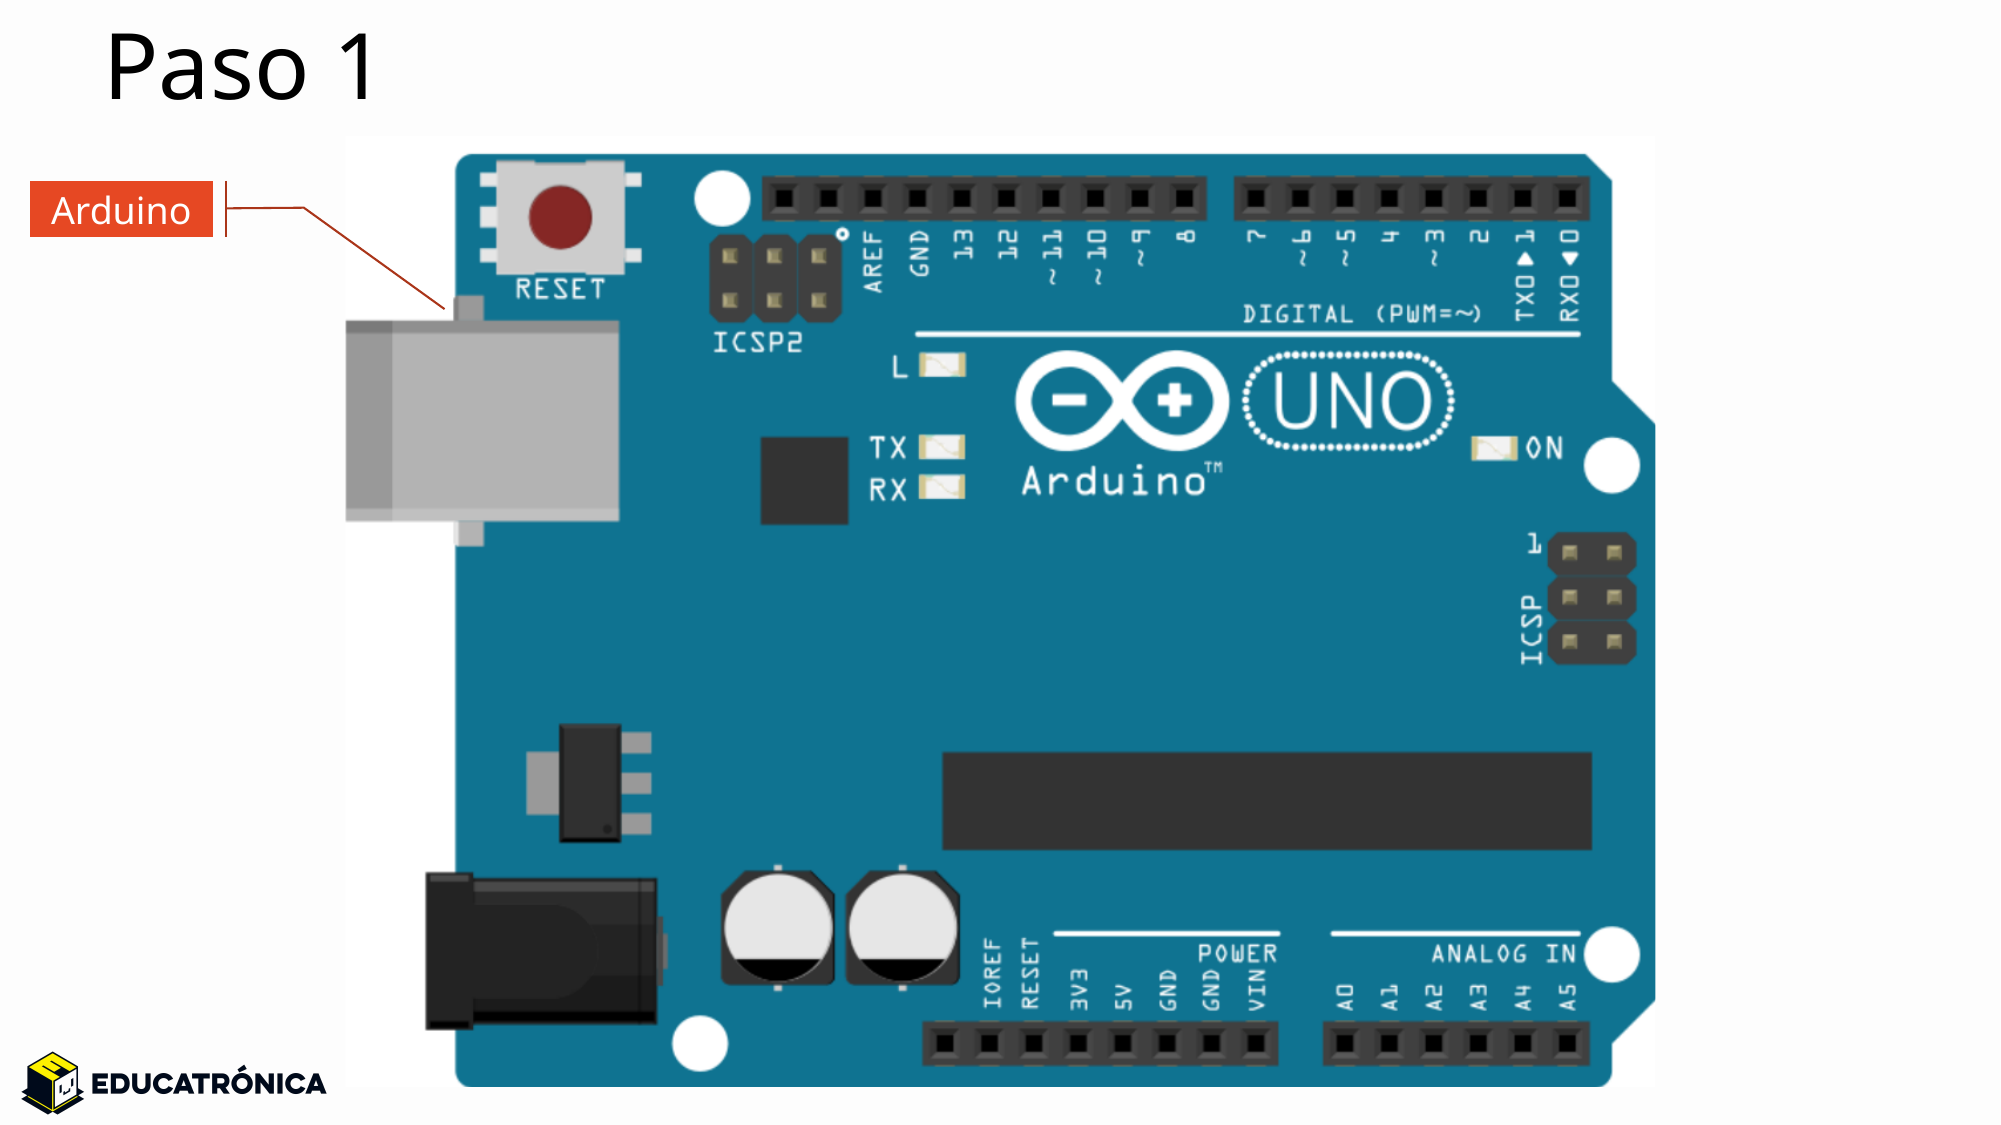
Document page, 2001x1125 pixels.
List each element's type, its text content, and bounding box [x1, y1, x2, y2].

text_box Arduino [225, 180, 344, 238]
picture [19, 1048, 330, 1118]
picture [344, 136, 1656, 1087]
title Paso 1 [88, 7, 1912, 133]
text_box Arduino [30, 181, 213, 237]
